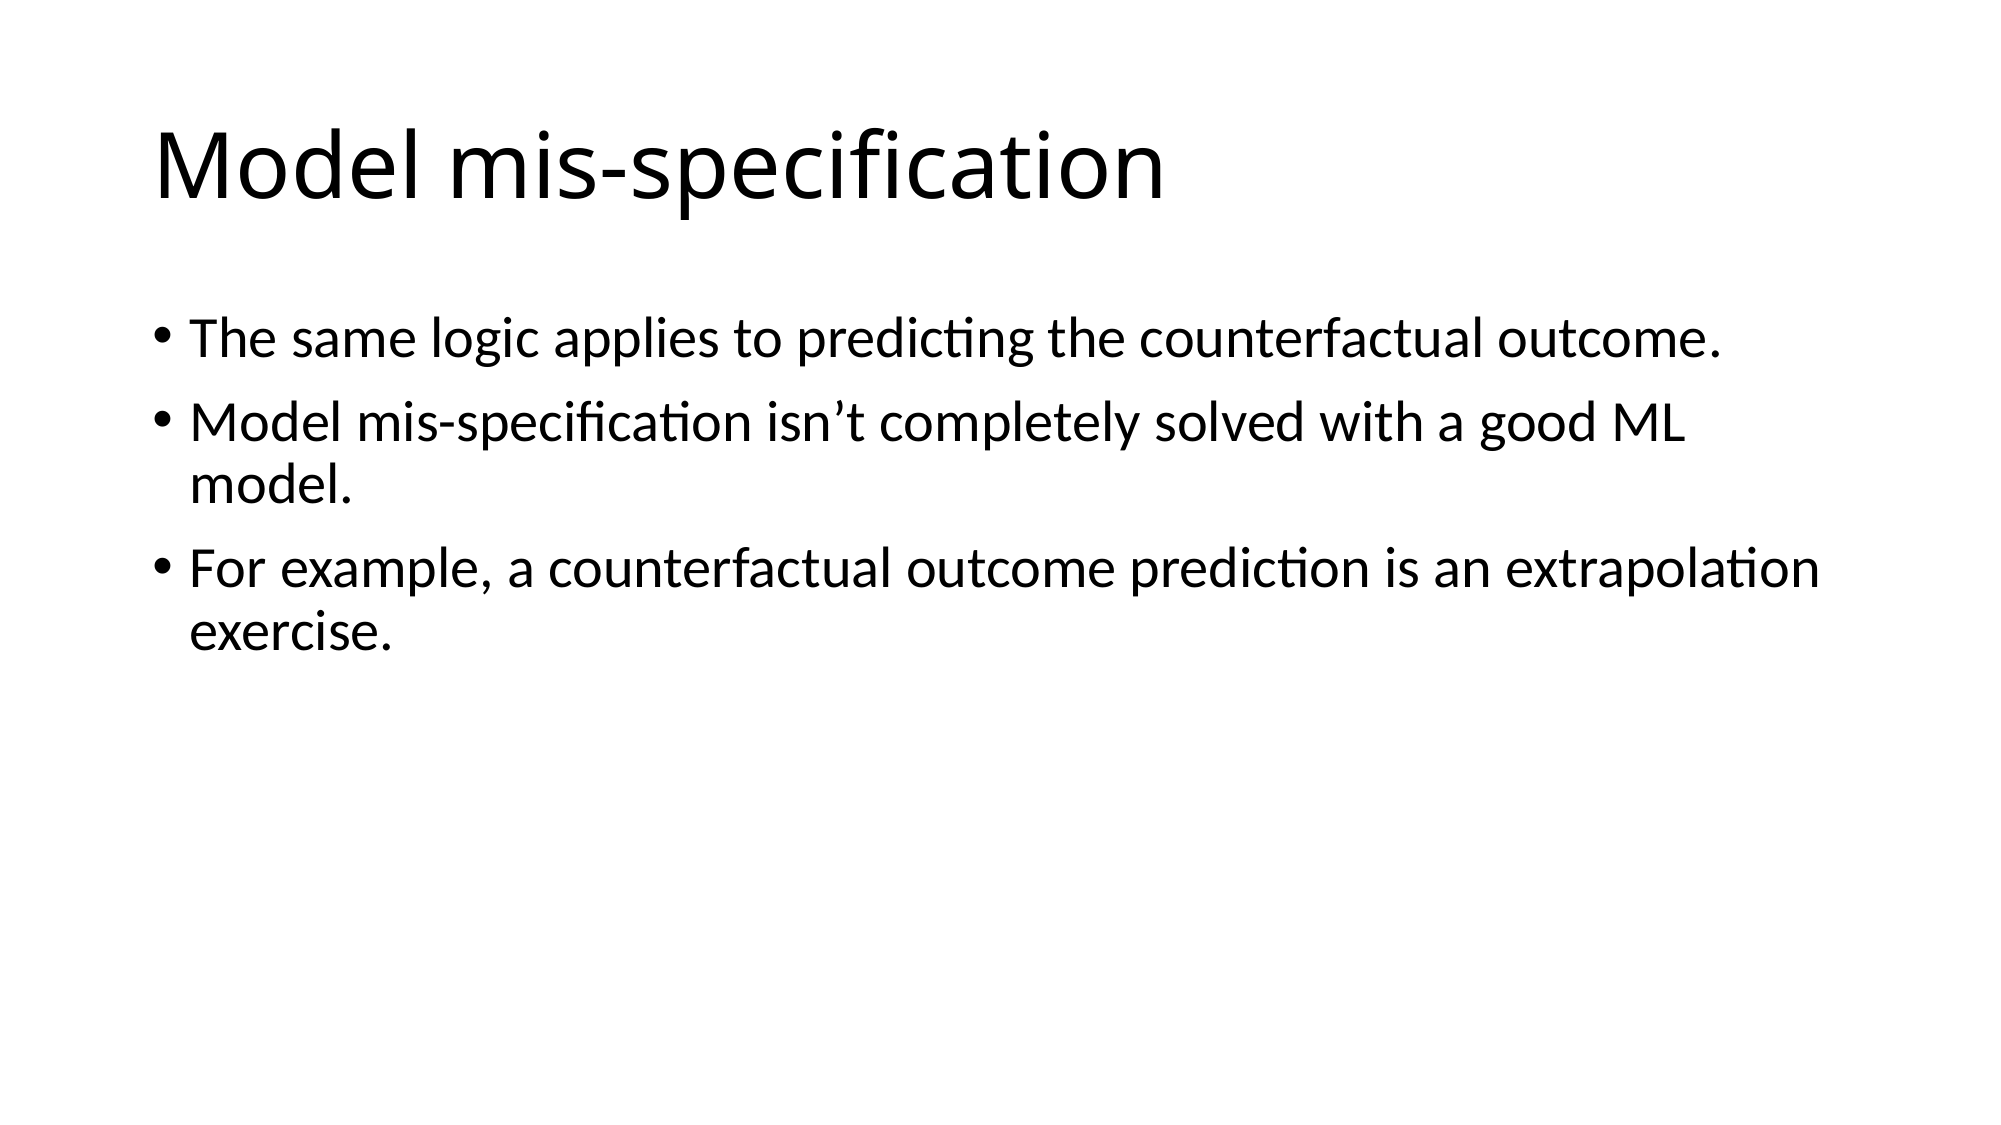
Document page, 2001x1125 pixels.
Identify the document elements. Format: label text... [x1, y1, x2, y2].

title Model mis-specification [137, 59, 1863, 278]
list The same logic applies to predicting the counterfactual outcome. Model mis-specification isn’t completely solved with a good ML model. For example, a counterfactual outcome prediction is an extrapolation exercise. [137, 299, 1863, 1014]
